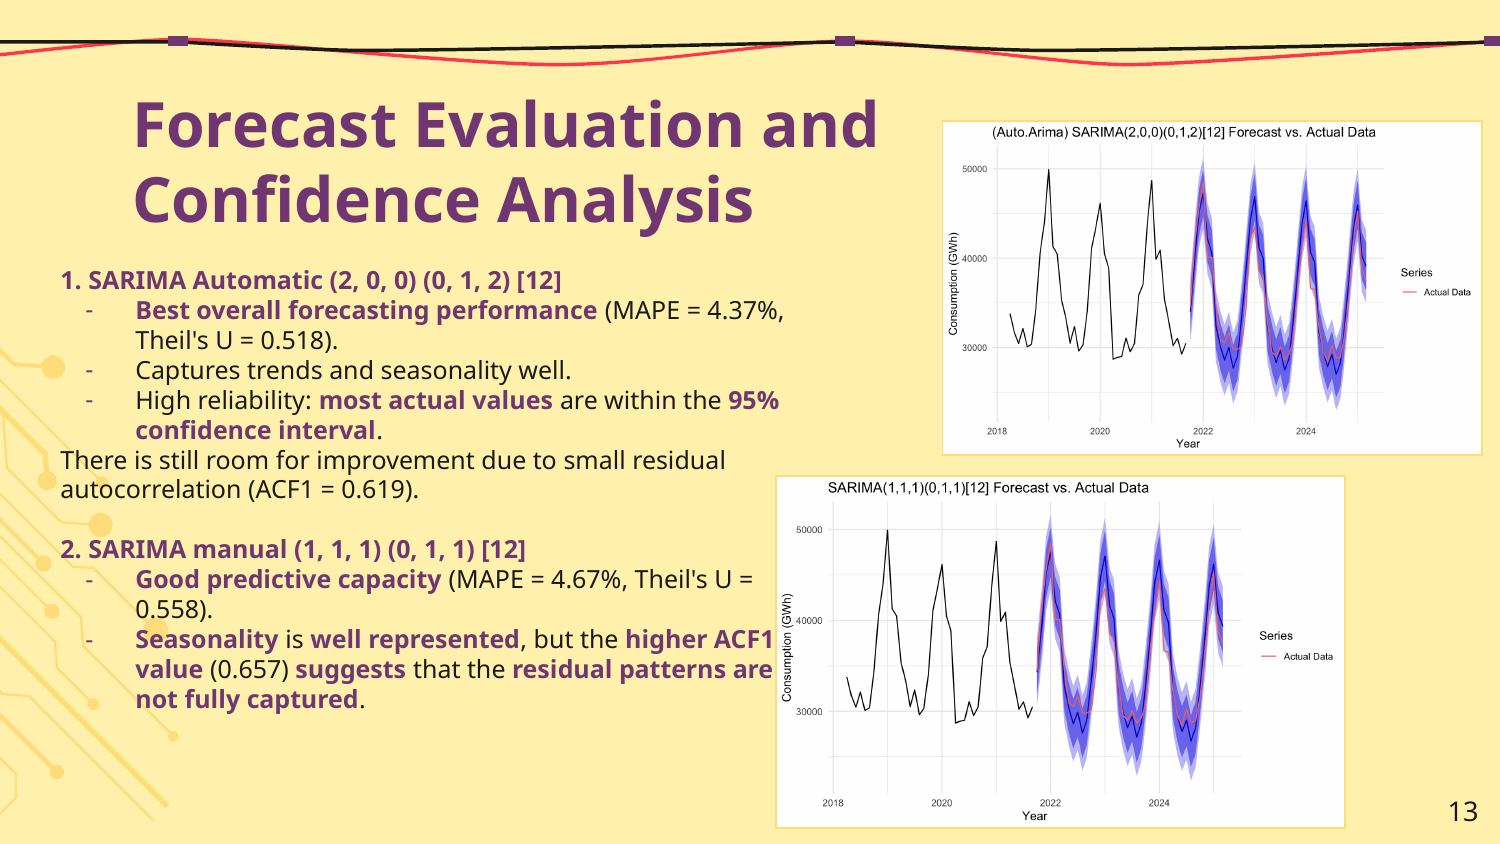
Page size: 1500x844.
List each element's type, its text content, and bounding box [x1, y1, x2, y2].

picture [942, 121, 1482, 455]
picture [776, 476, 1345, 828]
slide_number ‹#› [1403, 779, 1494, 844]
title Forecast Evaluation and Confidence Analysis [116, 88, 1105, 250]
subtitle 1. SARIMA Automatic (2, 0, 0) (0, 1, 2) [12] Best overall forecasting performance (MAPE = 4.37%, Theil's U = 0.518). Captures trends and seasonality well. High reliability: most actual values are within the 95% confidence interval. There is still room for improvement due to small residual autocorrelation (ACF1 = 0.619). 2. SARIMA manual (1, 1, 1) (0, 1, 1) [12] Good predictive capacity (MAPE = 4.67%, Theil's U = 0.558). Seasonality is well represented, but the higher ACF1 value (0.657) suggests that the residual patterns are not fully captured. [45, 249, 804, 689]
